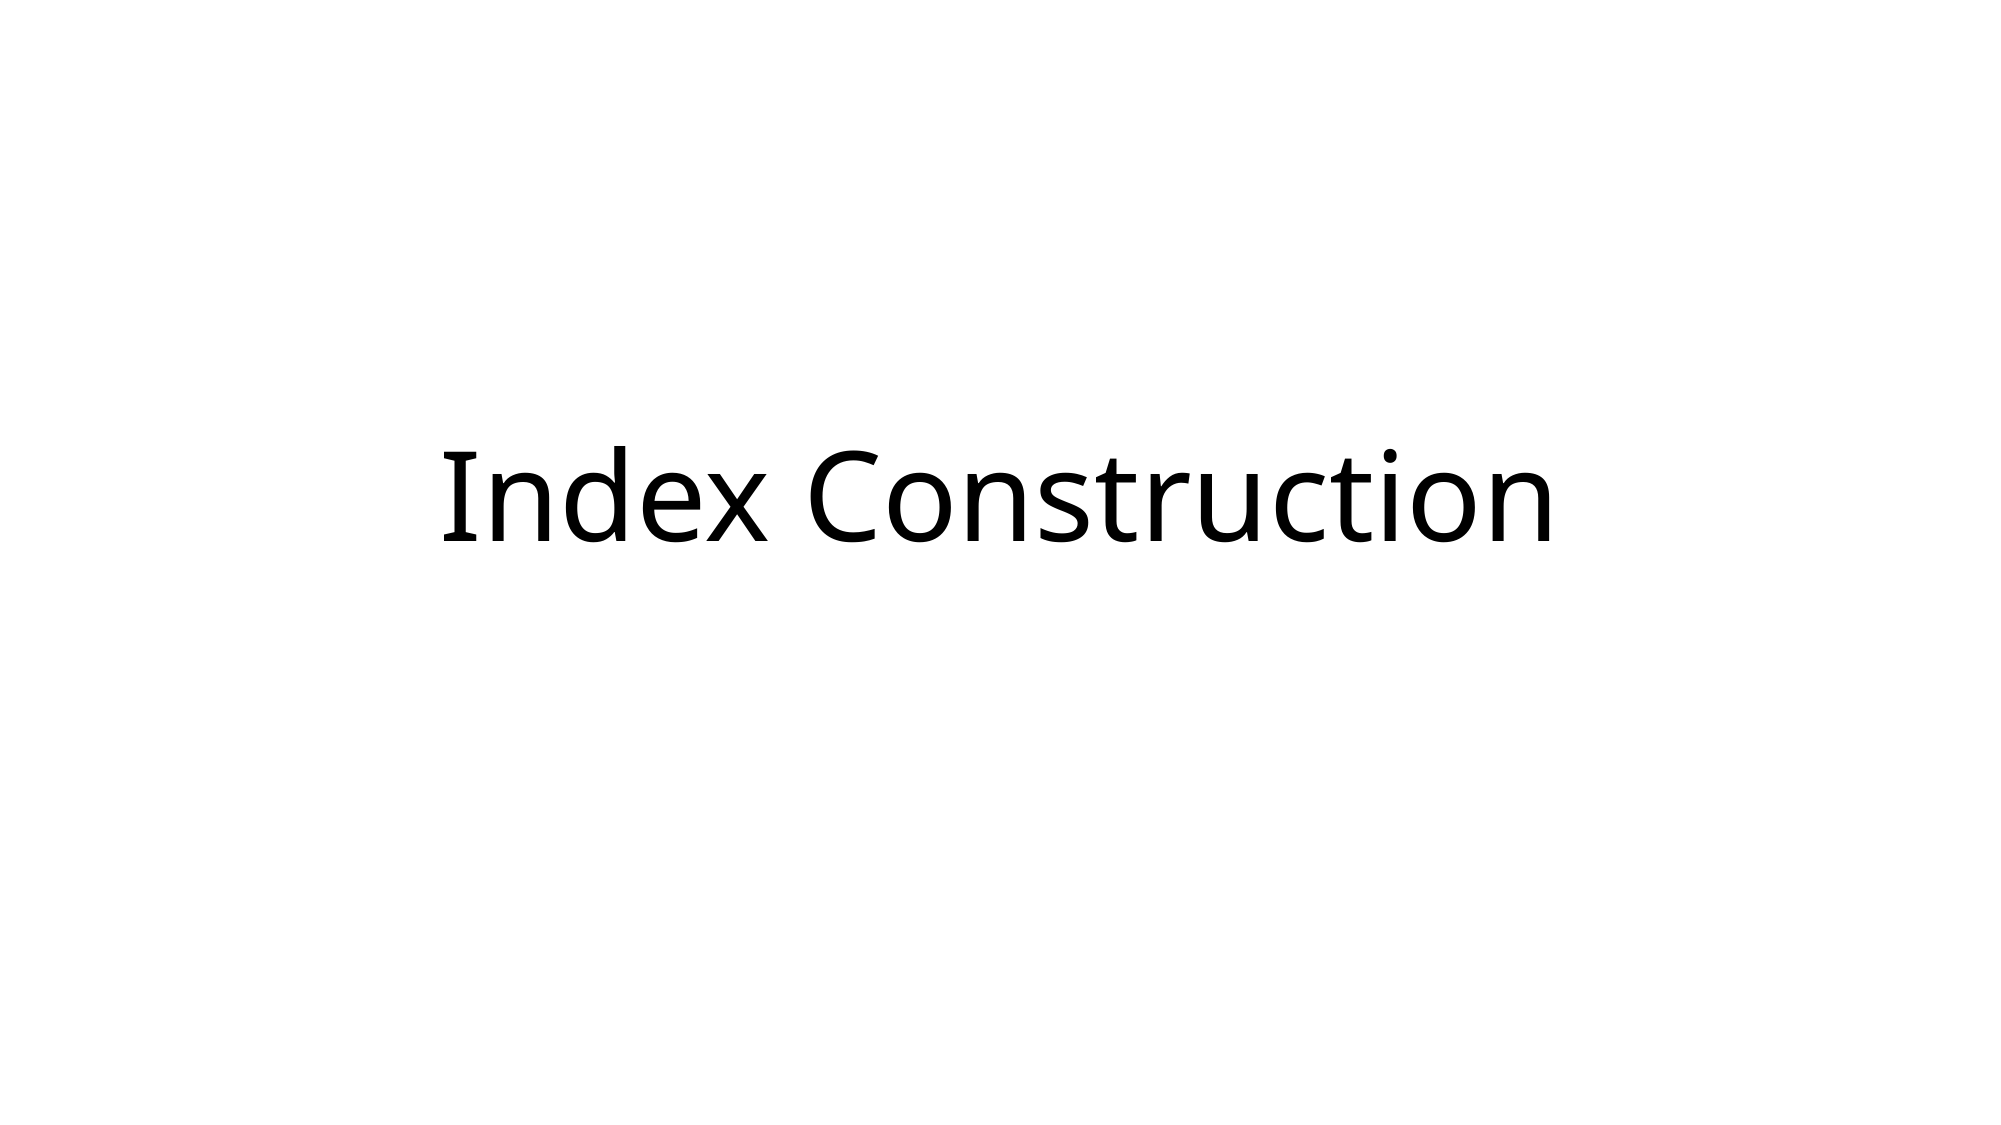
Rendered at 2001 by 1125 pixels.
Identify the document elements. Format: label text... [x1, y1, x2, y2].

title Index Construction [249, 184, 1750, 576]
